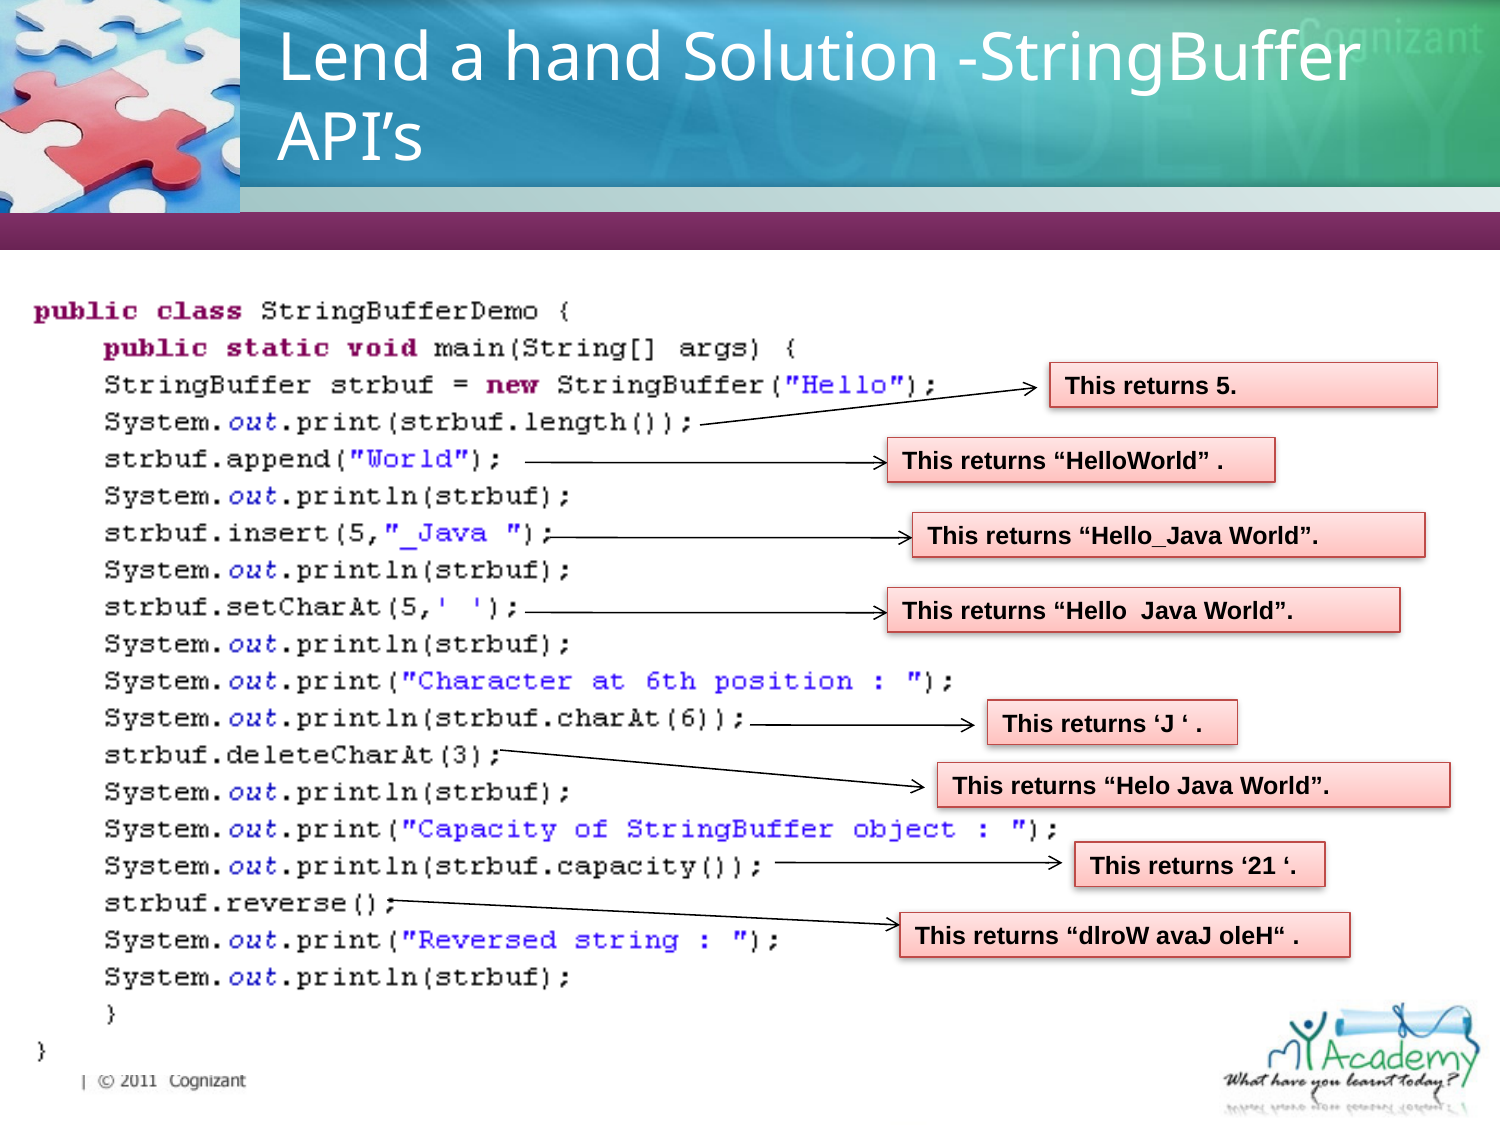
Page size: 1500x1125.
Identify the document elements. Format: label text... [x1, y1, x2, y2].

text_box This returns “Helo Java World”. [1078, 762, 1451, 808]
text_box This returns ‘21 ‘. [1078, 841, 1326, 887]
picture [0, 250, 1500, 1125]
text_box This returns “Hello_Java World”. [1078, 512, 1426, 558]
text_box This returns “HelloWorld” . [1078, 437, 1276, 483]
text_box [499, 749, 926, 788]
text_box This returns 5. [1078, 362, 1438, 408]
text_box This returns ‘J ‘ . [1078, 699, 1238, 745]
text_box This returns “dlroW avaJ oleH“ . [1078, 912, 1351, 958]
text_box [387, 899, 901, 926]
picture [0, 0, 262, 213]
text_box This returns “Hello Java World”. [1078, 587, 1401, 633]
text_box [699, 387, 1038, 426]
title Lend a hand Solution -StringBuffer API’s [262, 0, 1500, 188]
